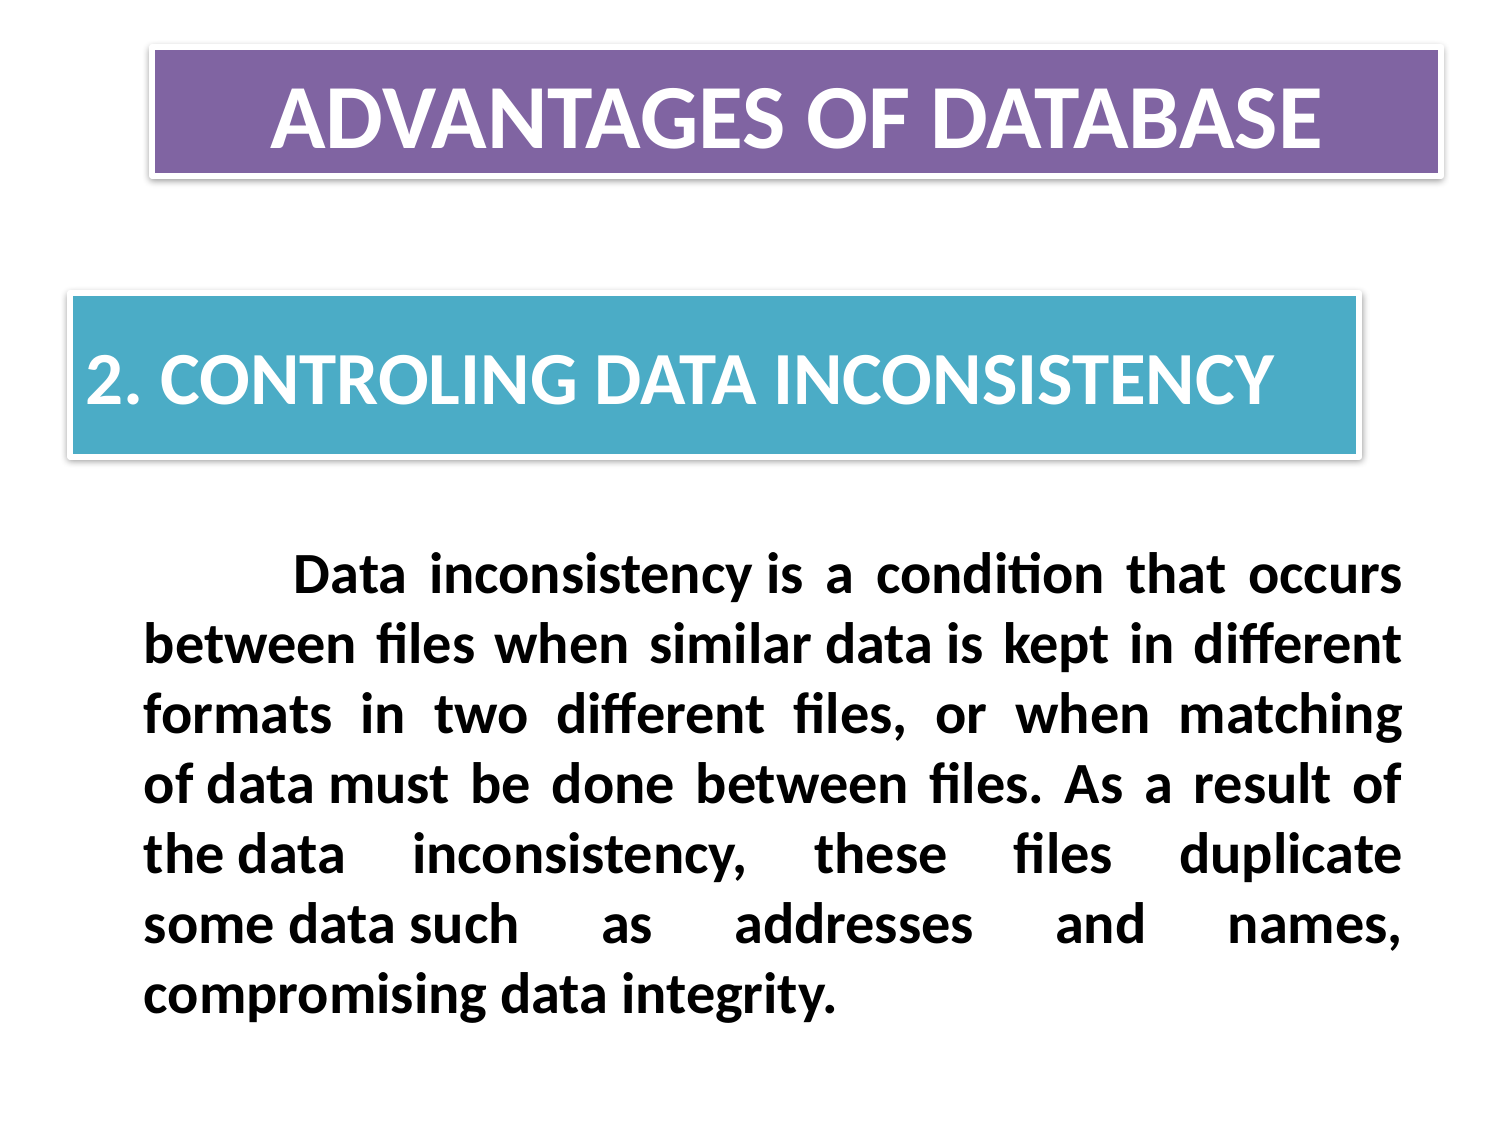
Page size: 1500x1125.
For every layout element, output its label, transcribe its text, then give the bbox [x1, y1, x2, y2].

text_box 2. CONTROLING DATA INCONSISTENCY [70, 292, 1360, 457]
title ADVANTAGES OF DATABASE [152, 46, 1442, 176]
text_box Data inconsistency is a condition that occurs between files when similar data is kept in different formats in two different files, or when matching of data must be done between files. As a result of the data inconsistency, these files duplicate some data such as addresses and names, compromising data integrity. [128, 527, 1418, 1033]
